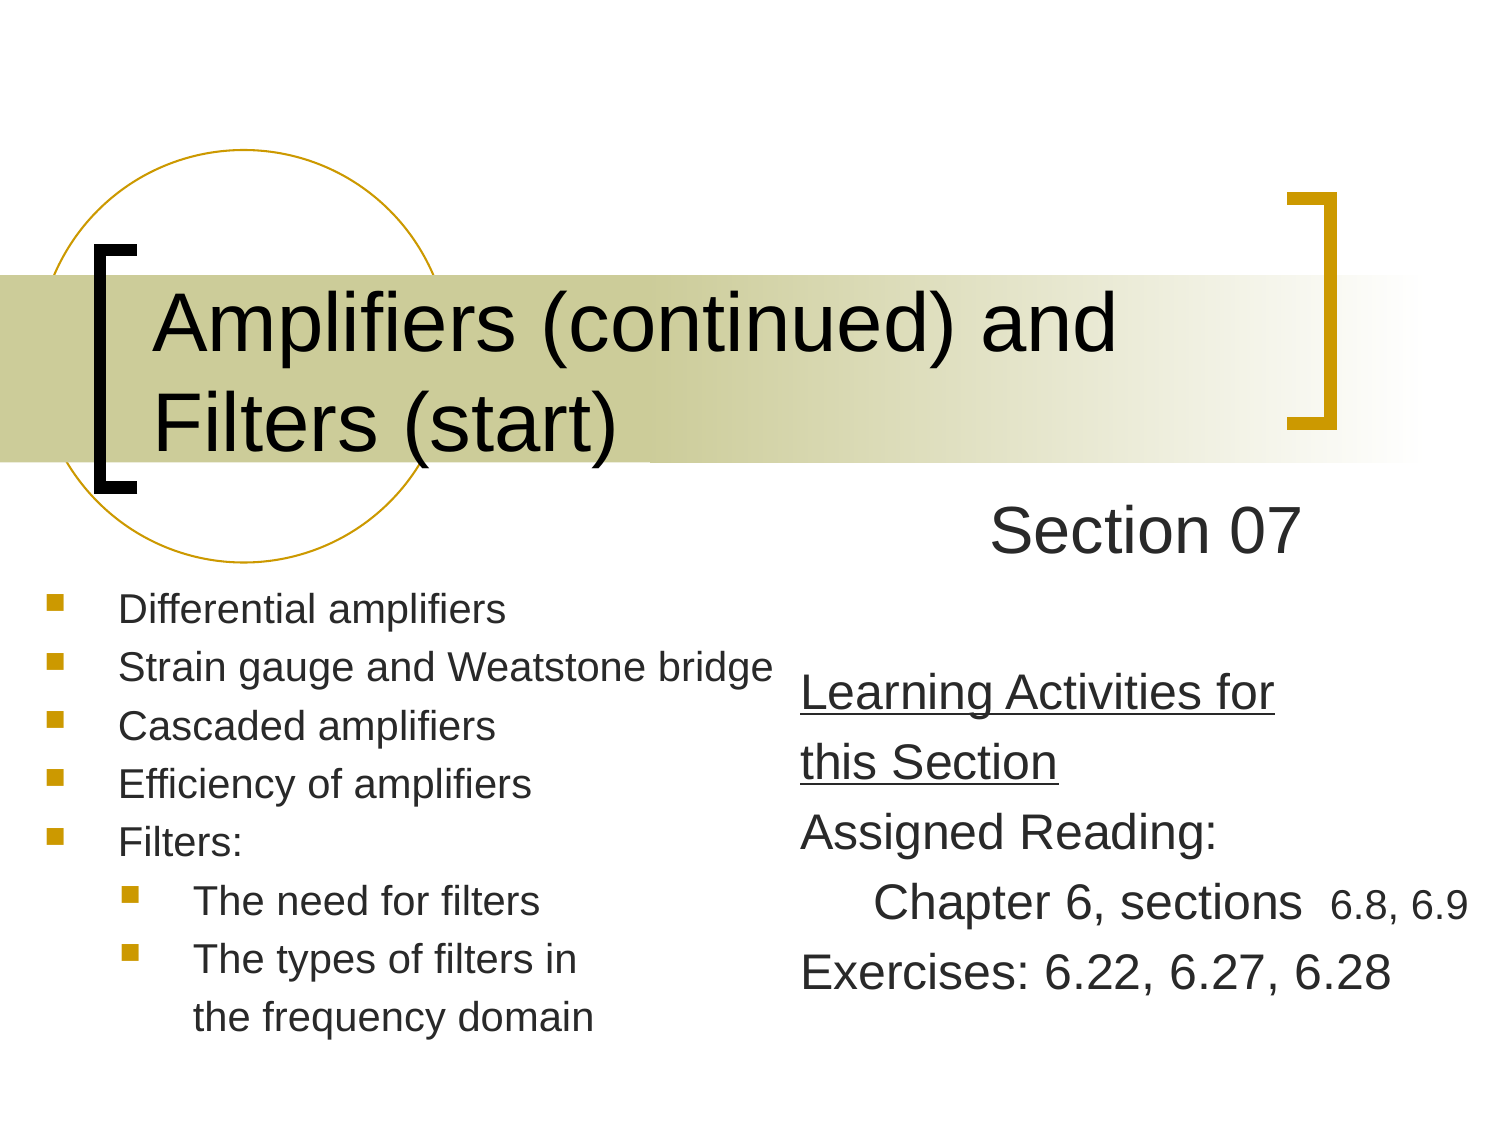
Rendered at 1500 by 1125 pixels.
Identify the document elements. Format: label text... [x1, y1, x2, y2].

text_box Learning Activities for this Section Assigned Reading: Chapter 6, sections 6.8, 6.9 Exercises: 6.22, 6.27, 6.28 [785, 652, 1500, 1125]
subtitle Section 07 [974, 479, 1326, 597]
title Amplifiers (continued) and Filters (start) [137, 236, 1301, 500]
text_box Differential amplifiers Strain gauge and Weatstone bridge Cascaded amplifiers Efficiency of amplifiers Filters: The need for filters The types of filters in the frequency domain [29, 574, 1287, 871]
